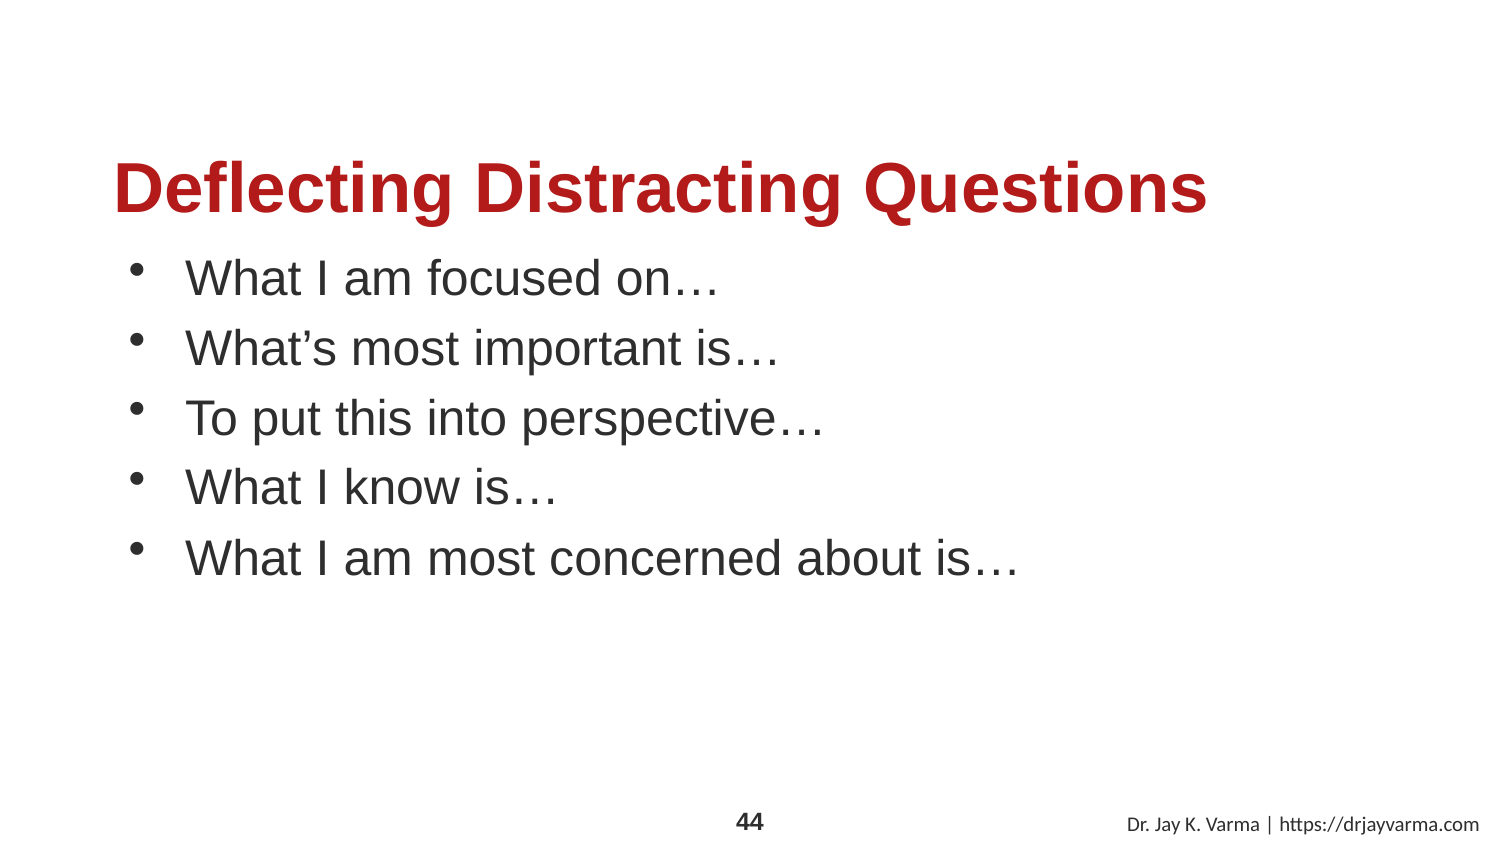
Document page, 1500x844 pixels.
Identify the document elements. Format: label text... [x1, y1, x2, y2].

text_box Dr. Jay K. Varma | https://drjayvarma.com [1112, 803, 1500, 844]
title Deflecting Distracting Questions [113, 141, 1398, 231]
list What I am focused on… What’s most important is… To put this into perspective… What I know is… What I am most concerned about is… [113, 237, 1398, 802]
